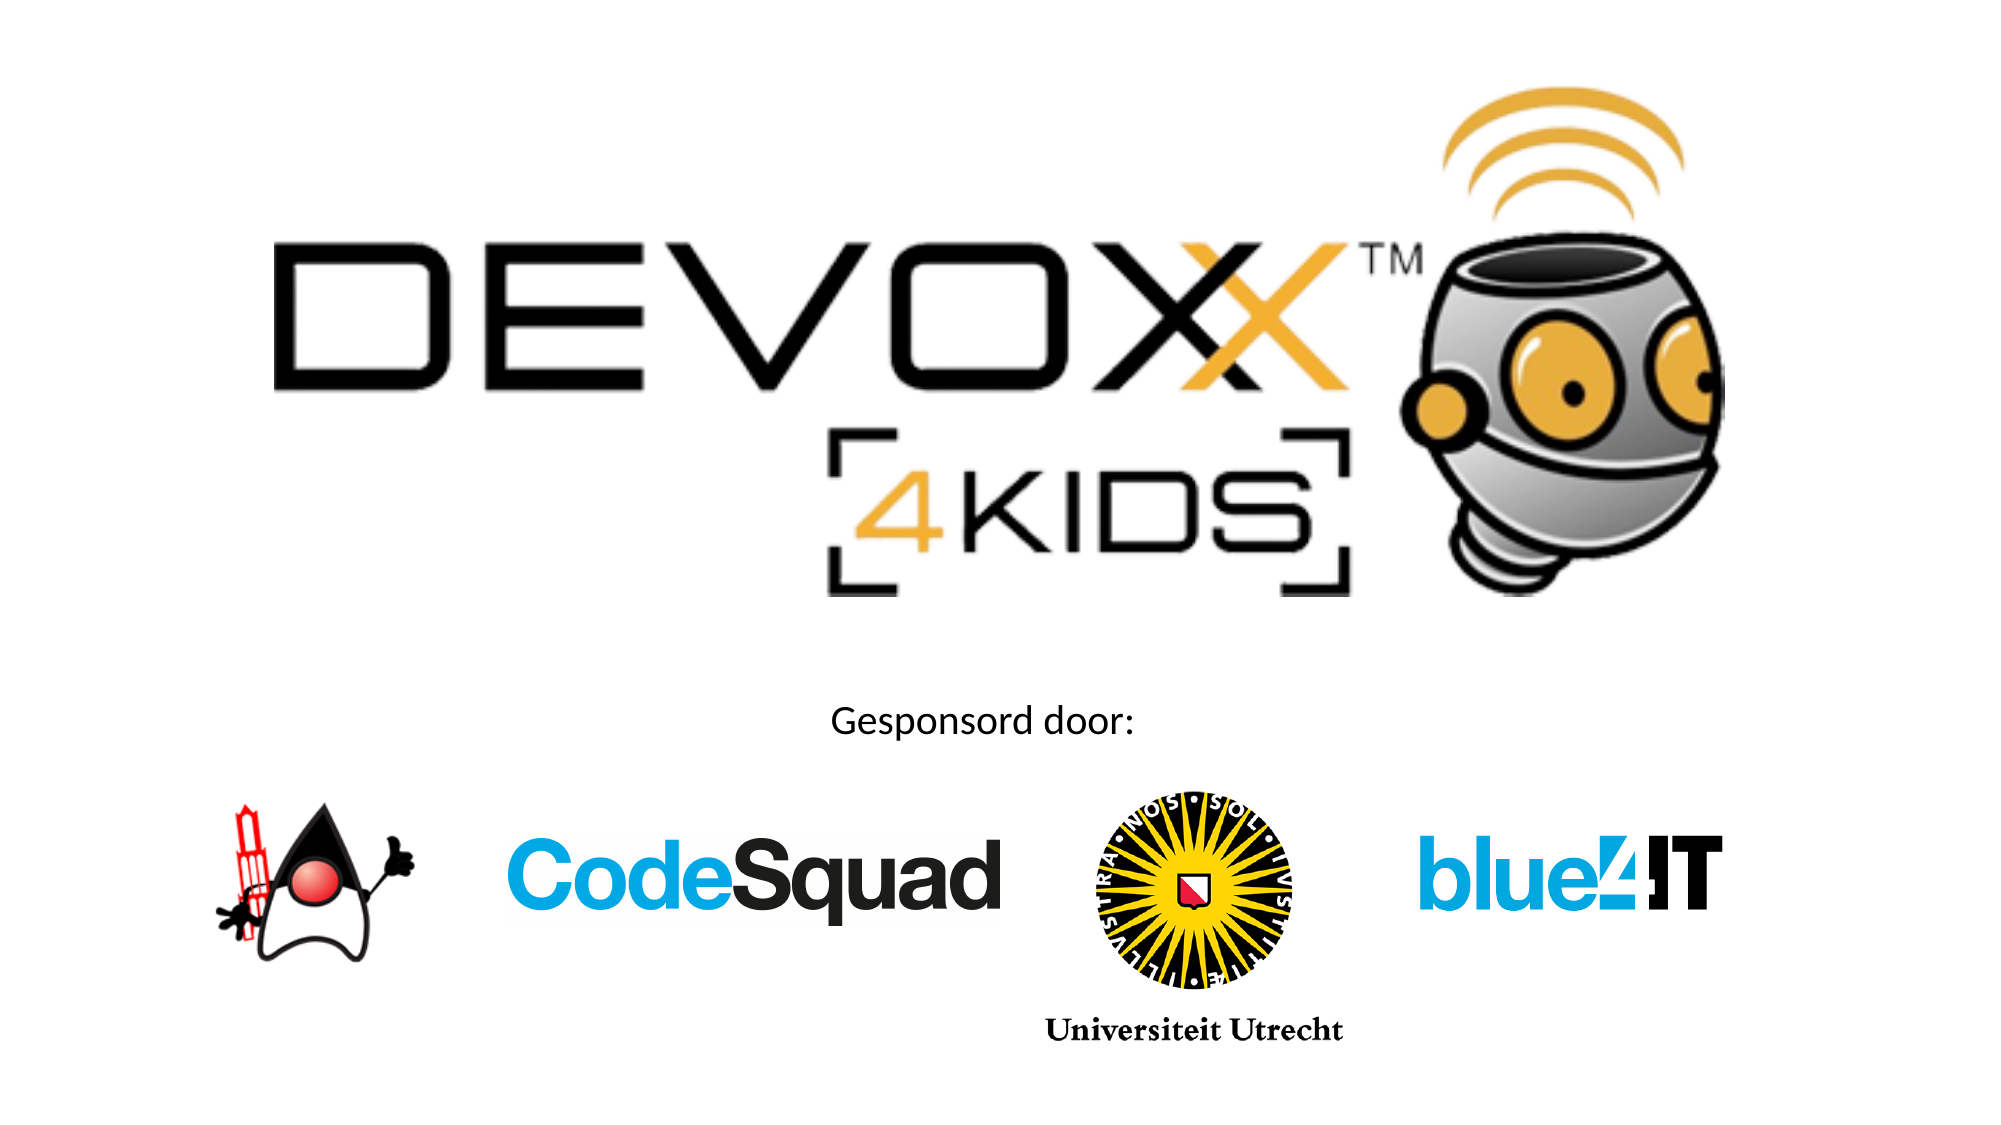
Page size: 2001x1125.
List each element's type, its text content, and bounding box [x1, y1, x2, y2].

picture [105, 770, 1725, 1055]
picture [274, 86, 1725, 598]
text_box Gesponsord door: [815, 685, 1184, 750]
